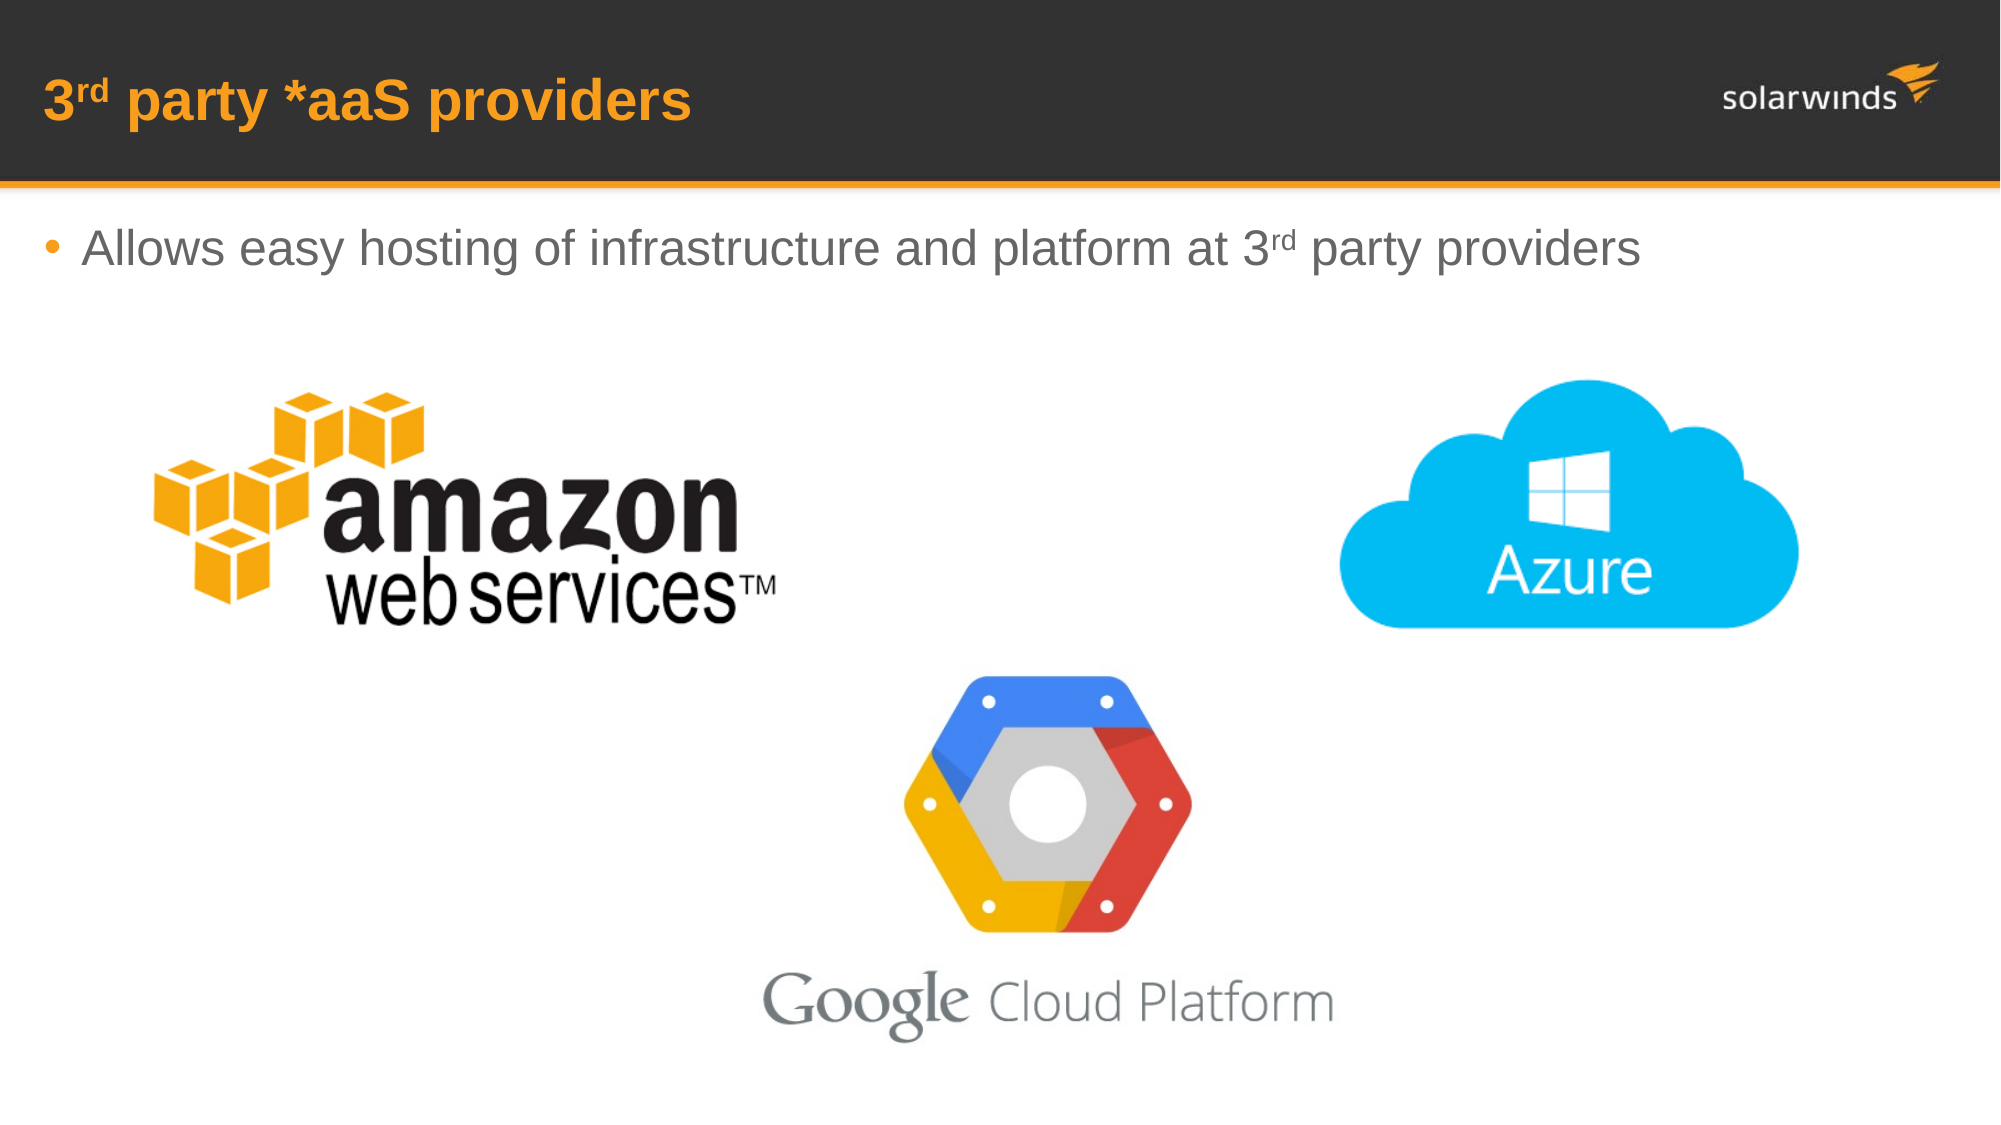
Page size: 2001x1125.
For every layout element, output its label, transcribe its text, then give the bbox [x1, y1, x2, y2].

text_box Allows easy hosting of infrastructure and platform at 3rd party providers [28, 215, 1971, 1018]
picture [0, 0, 2001, 1125]
text_box 3rd party *aaS providers [29, 54, 1647, 139]
